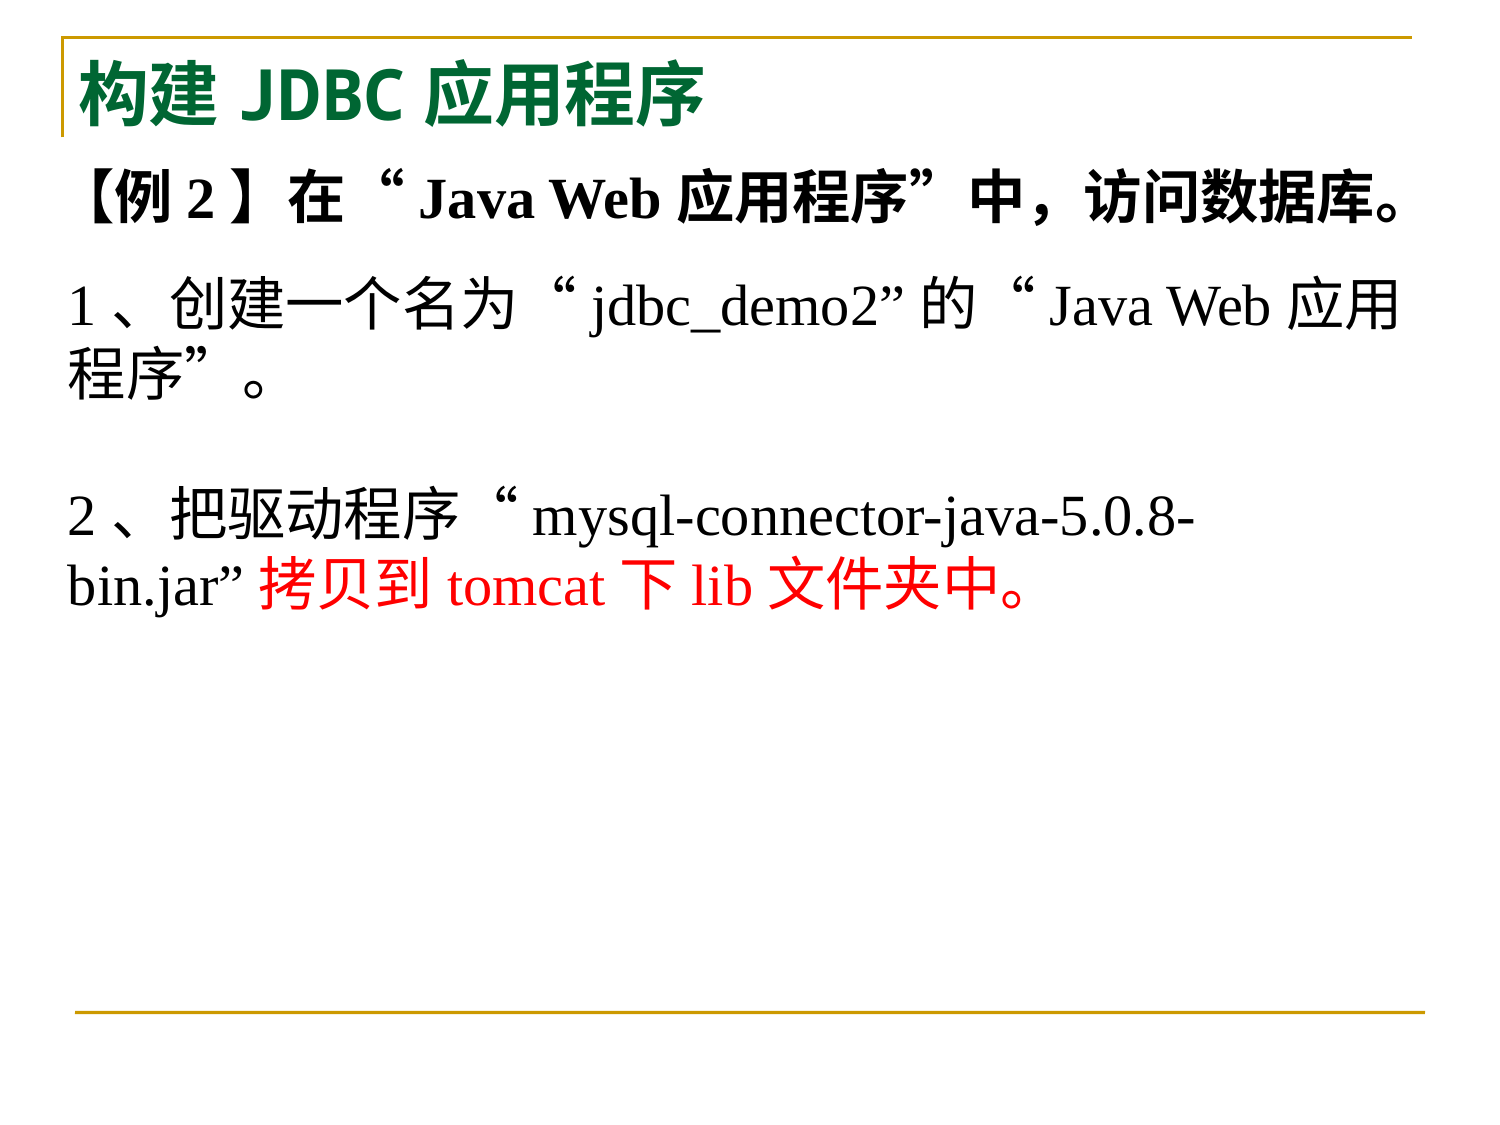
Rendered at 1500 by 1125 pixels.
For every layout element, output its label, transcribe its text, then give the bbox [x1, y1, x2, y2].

text_box 1、创建一个名为“jdbc_demo2”的“Java Web应用程序”。 2、把驱动程序“mysql-connector-java-5.0.8-bin.jar”拷贝到tomcat下lib文件夹中。 [53, 260, 1447, 625]
title 构建JDBC应用程序 [63, 0, 1199, 142]
text_box 【例2】在“Java Web应用程序”中，访问数据库。 [41, 160, 1500, 239]
